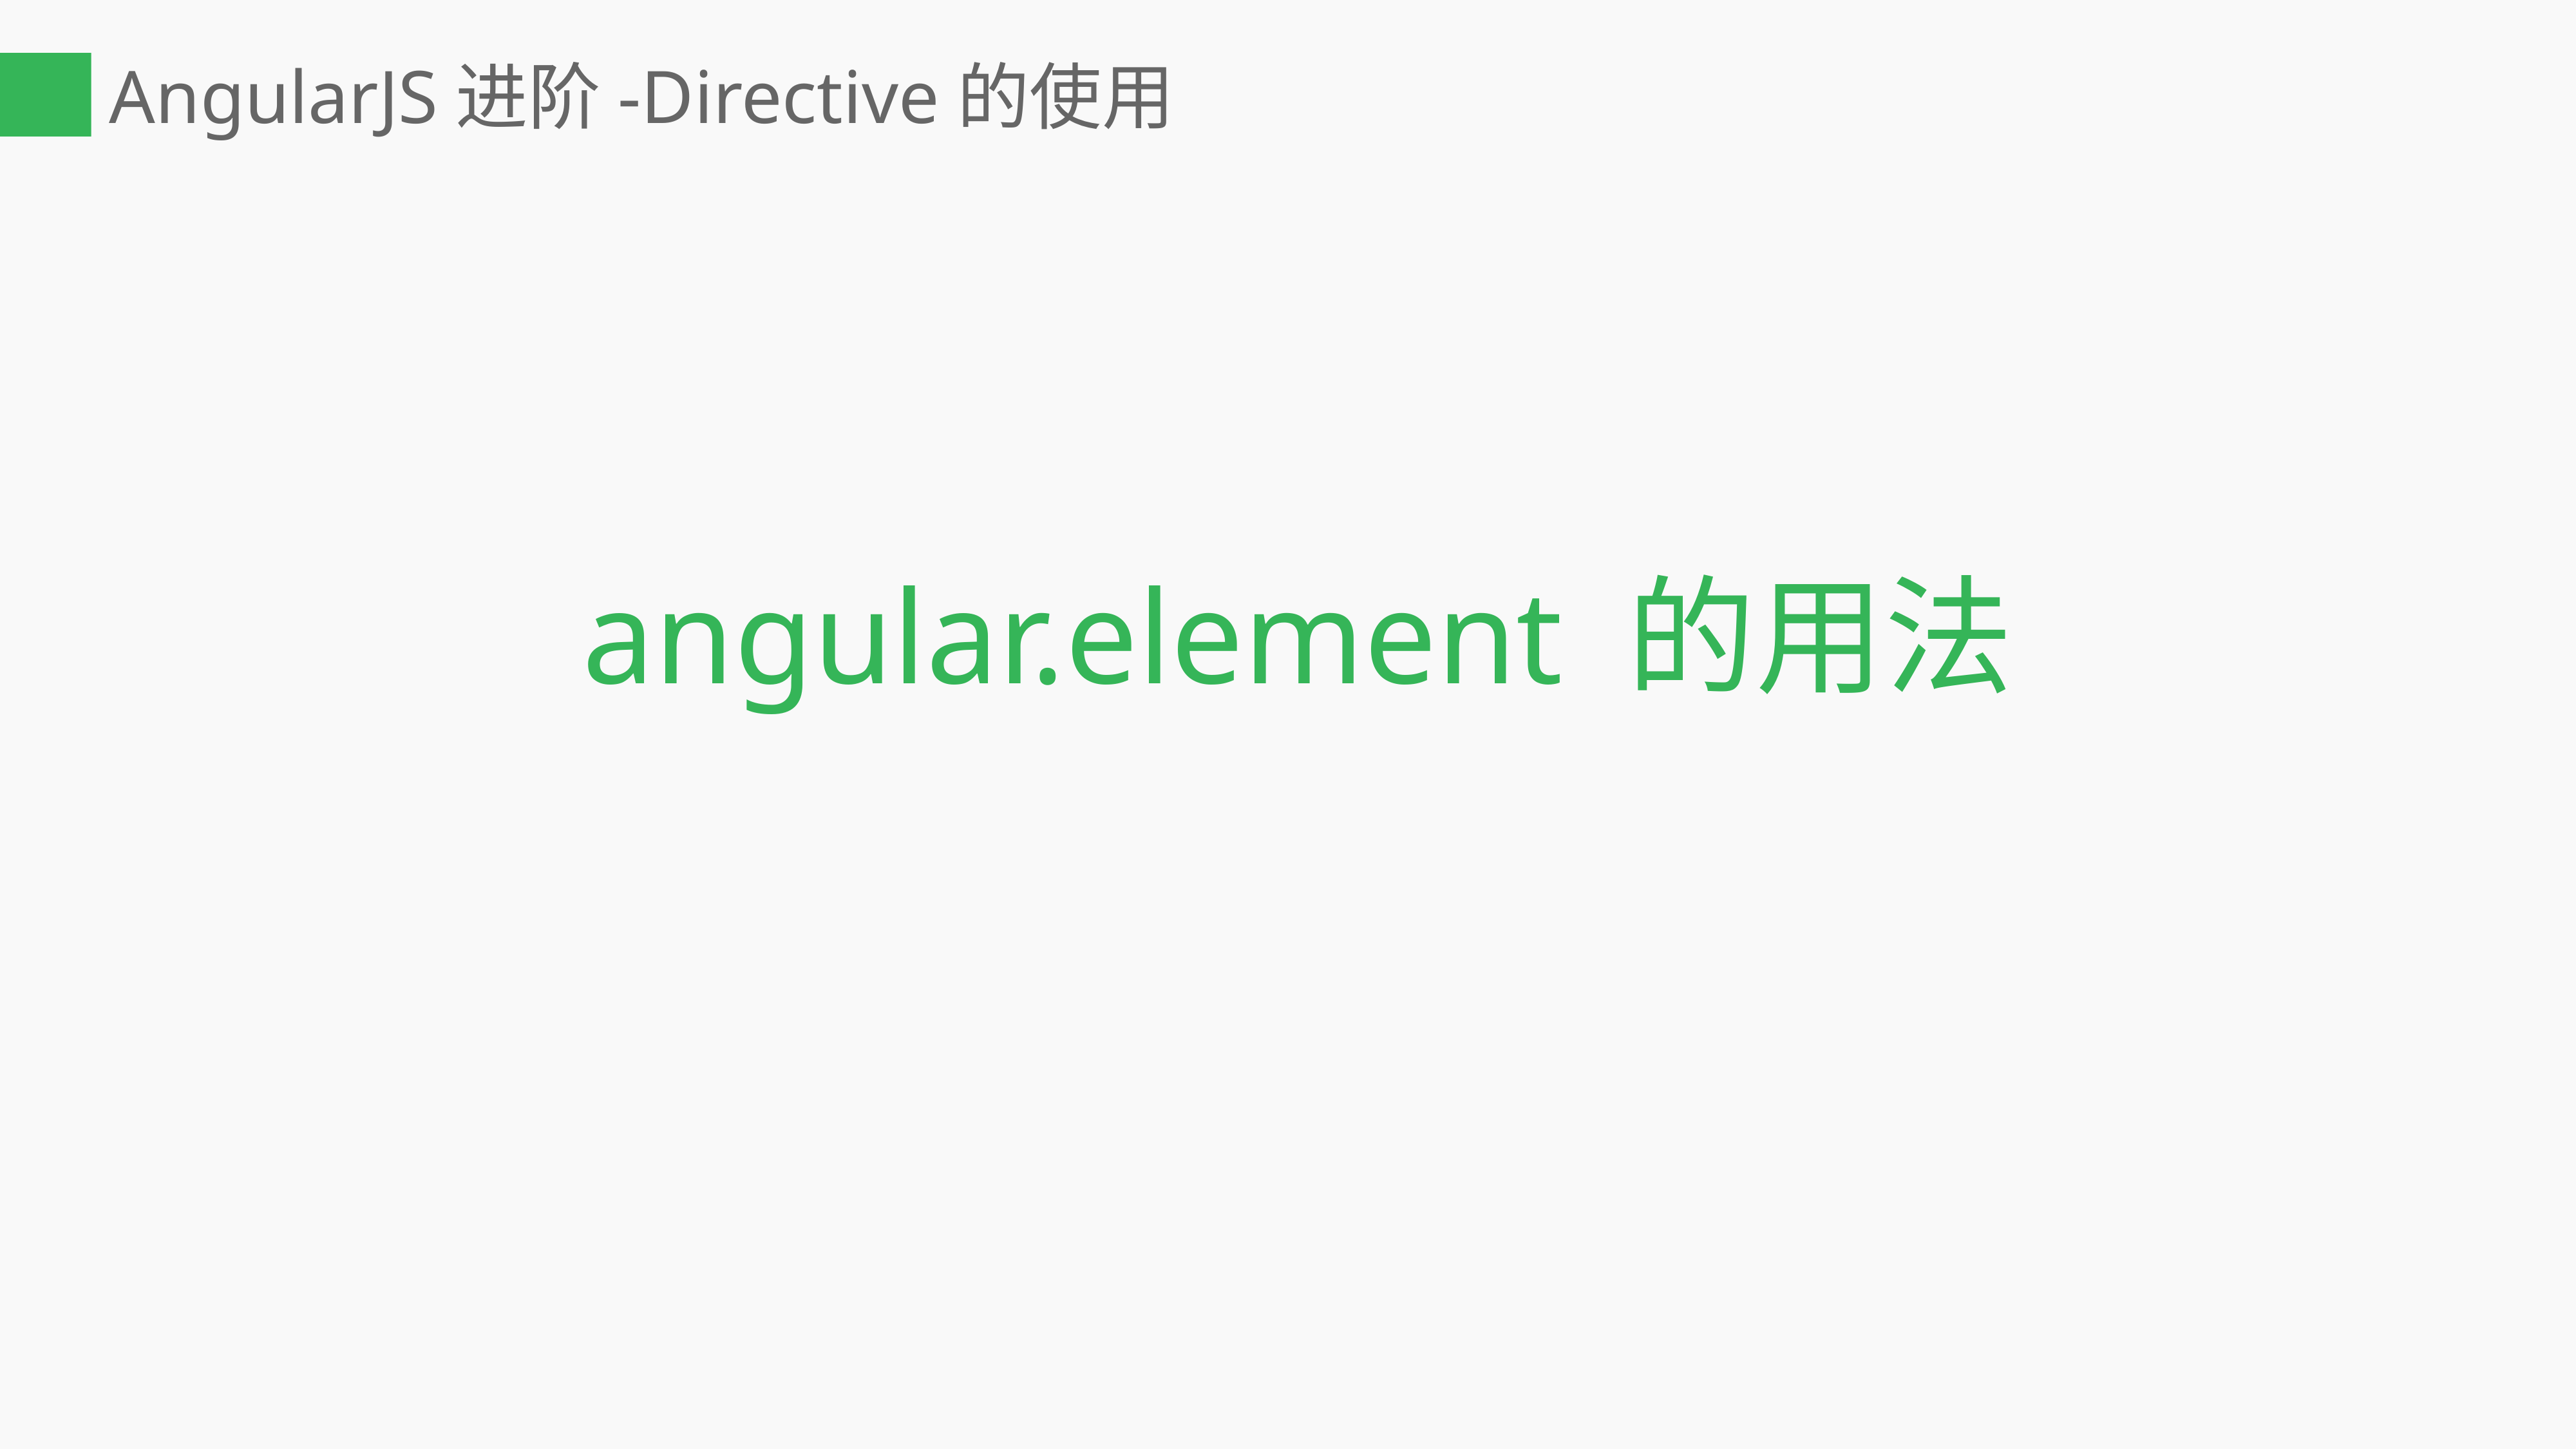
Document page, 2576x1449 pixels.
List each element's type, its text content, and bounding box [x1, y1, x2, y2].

list angular.element 的用法 [22, 517, 2554, 685]
picture [0, 53, 91, 137]
title AngularJS进阶-Directive的使用 [108, 44, 2540, 144]
